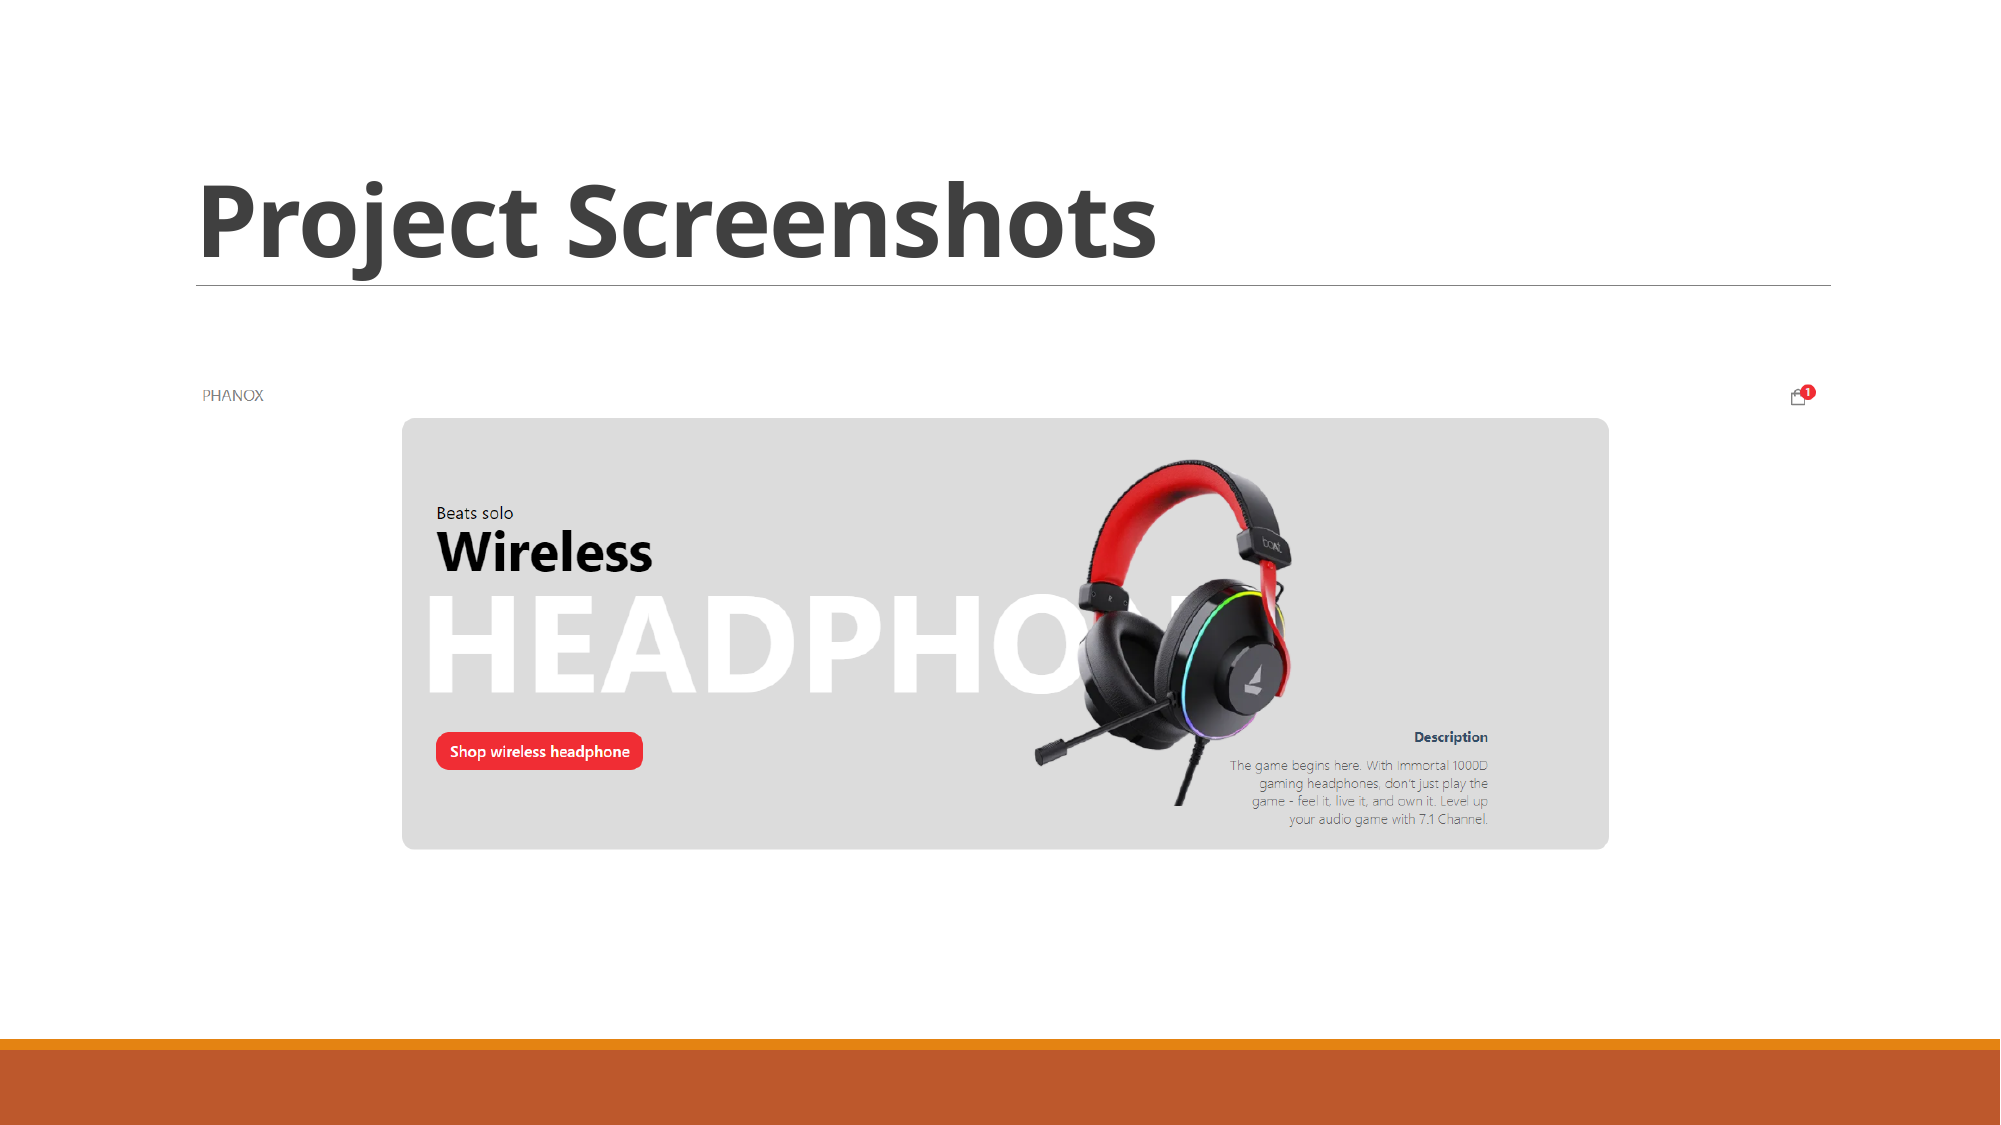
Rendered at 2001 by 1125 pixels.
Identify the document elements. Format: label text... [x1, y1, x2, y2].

title Project Screenshots [180, 47, 1830, 285]
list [179, 378, 1831, 888]
